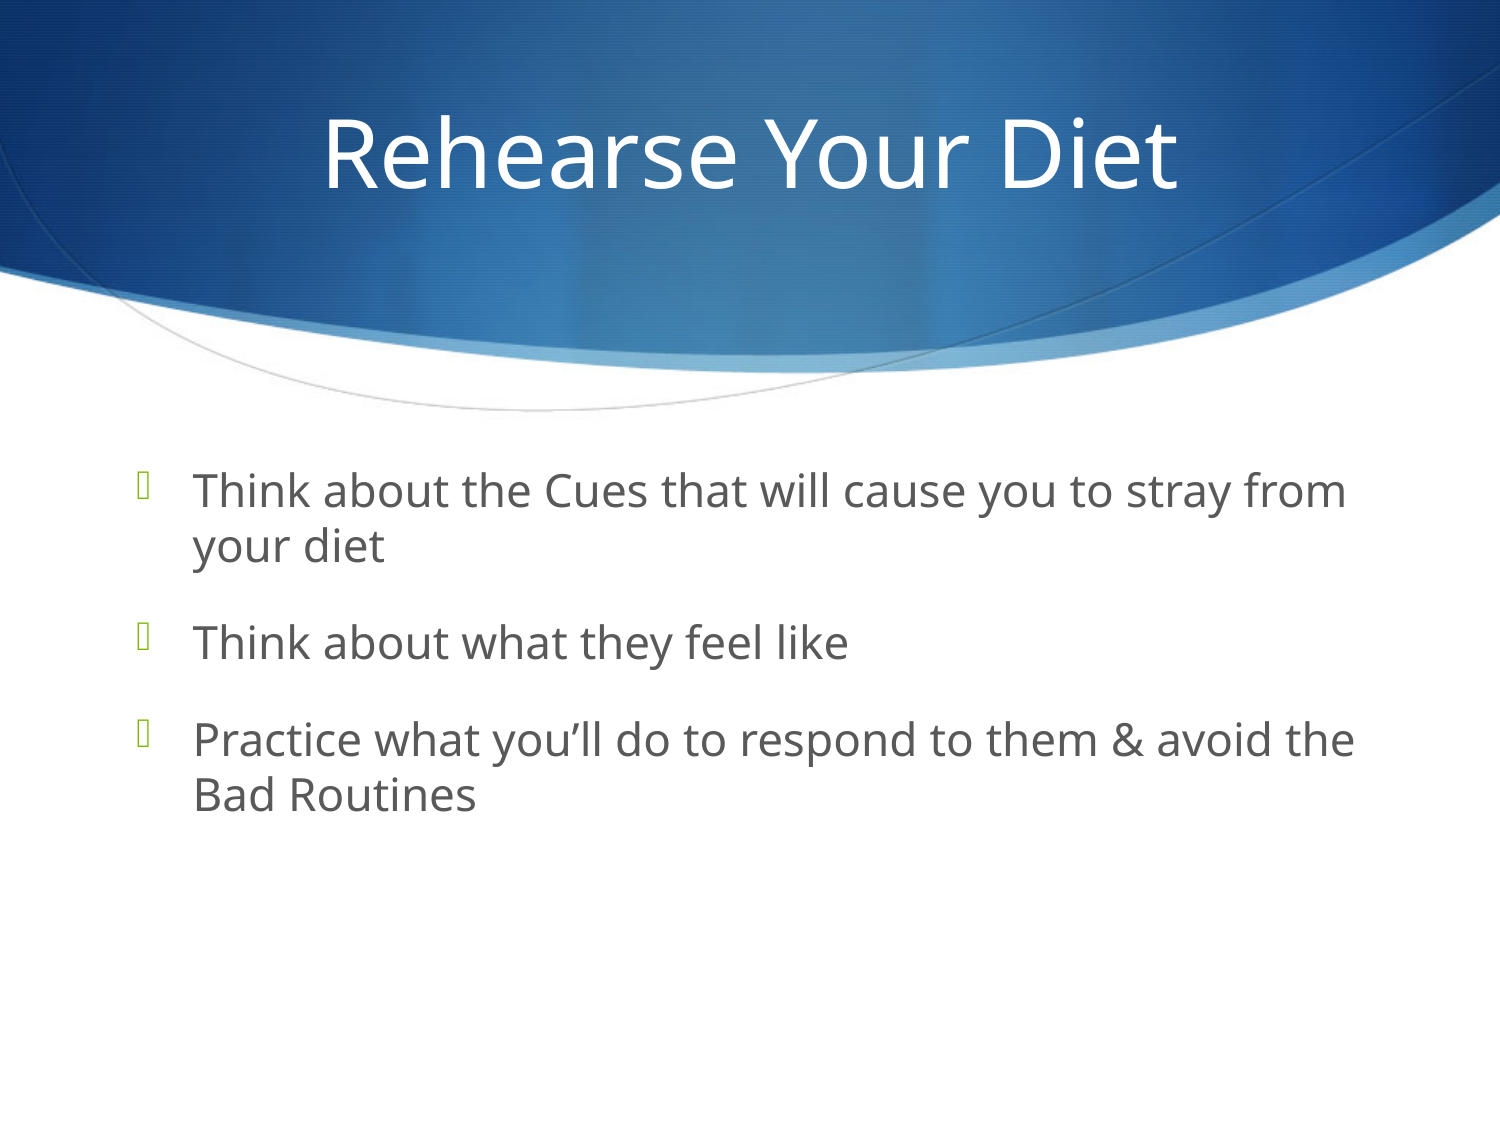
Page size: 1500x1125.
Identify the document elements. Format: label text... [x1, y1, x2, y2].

picture [0, 0, 1500, 1125]
title Rehearse Your Diet [75, 56, 1425, 245]
list Think about the Cues that will cause you to stray from your diet Think about what they feel like Practice what you’ll do to respond to them & avoid the Bad Routines [121, 454, 1379, 991]
